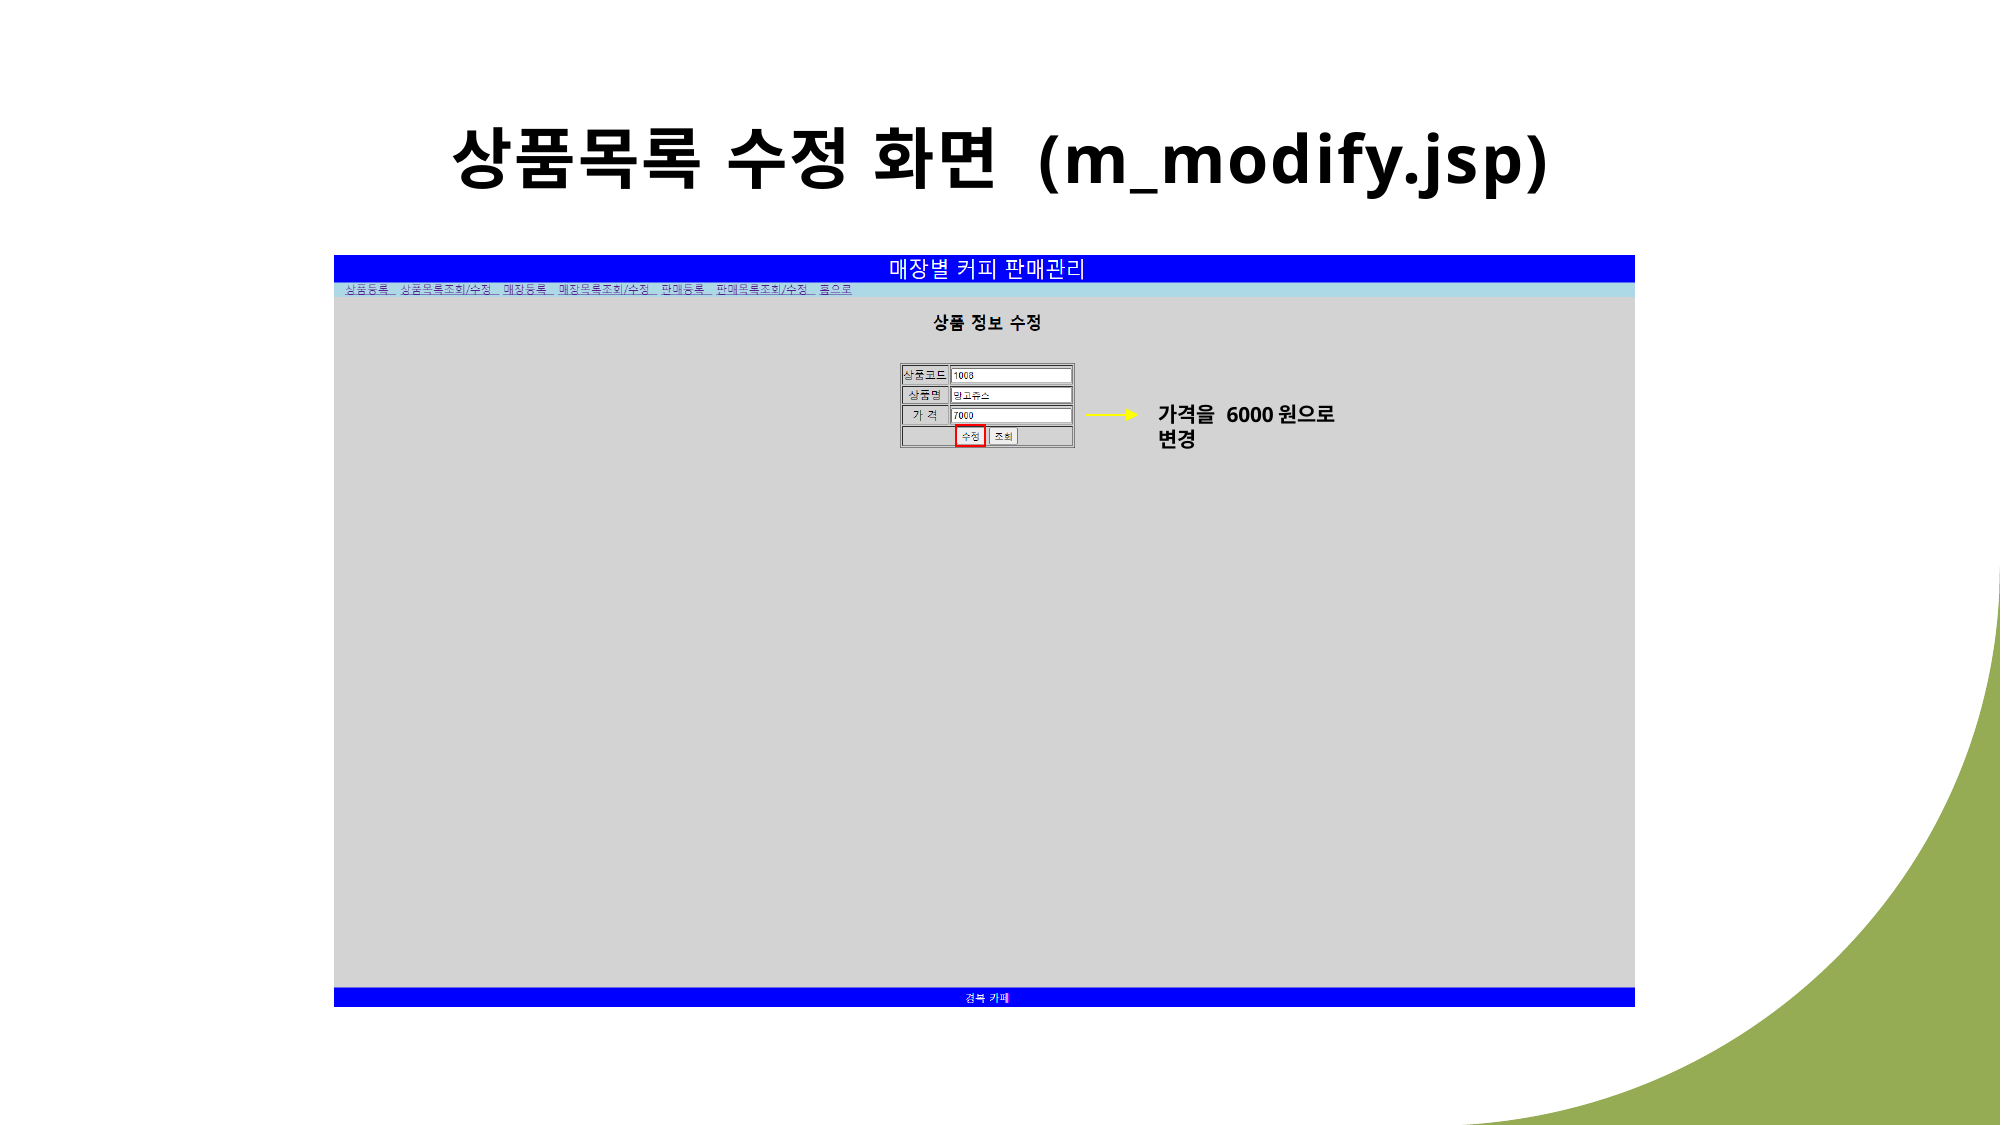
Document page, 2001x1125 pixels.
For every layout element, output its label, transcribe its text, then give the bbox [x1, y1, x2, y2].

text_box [1086, 394, 1391, 435]
picture [334, 255, 1635, 1007]
title 상품목록 수정 화면 (m_modify.jsp) [183, 28, 1817, 276]
